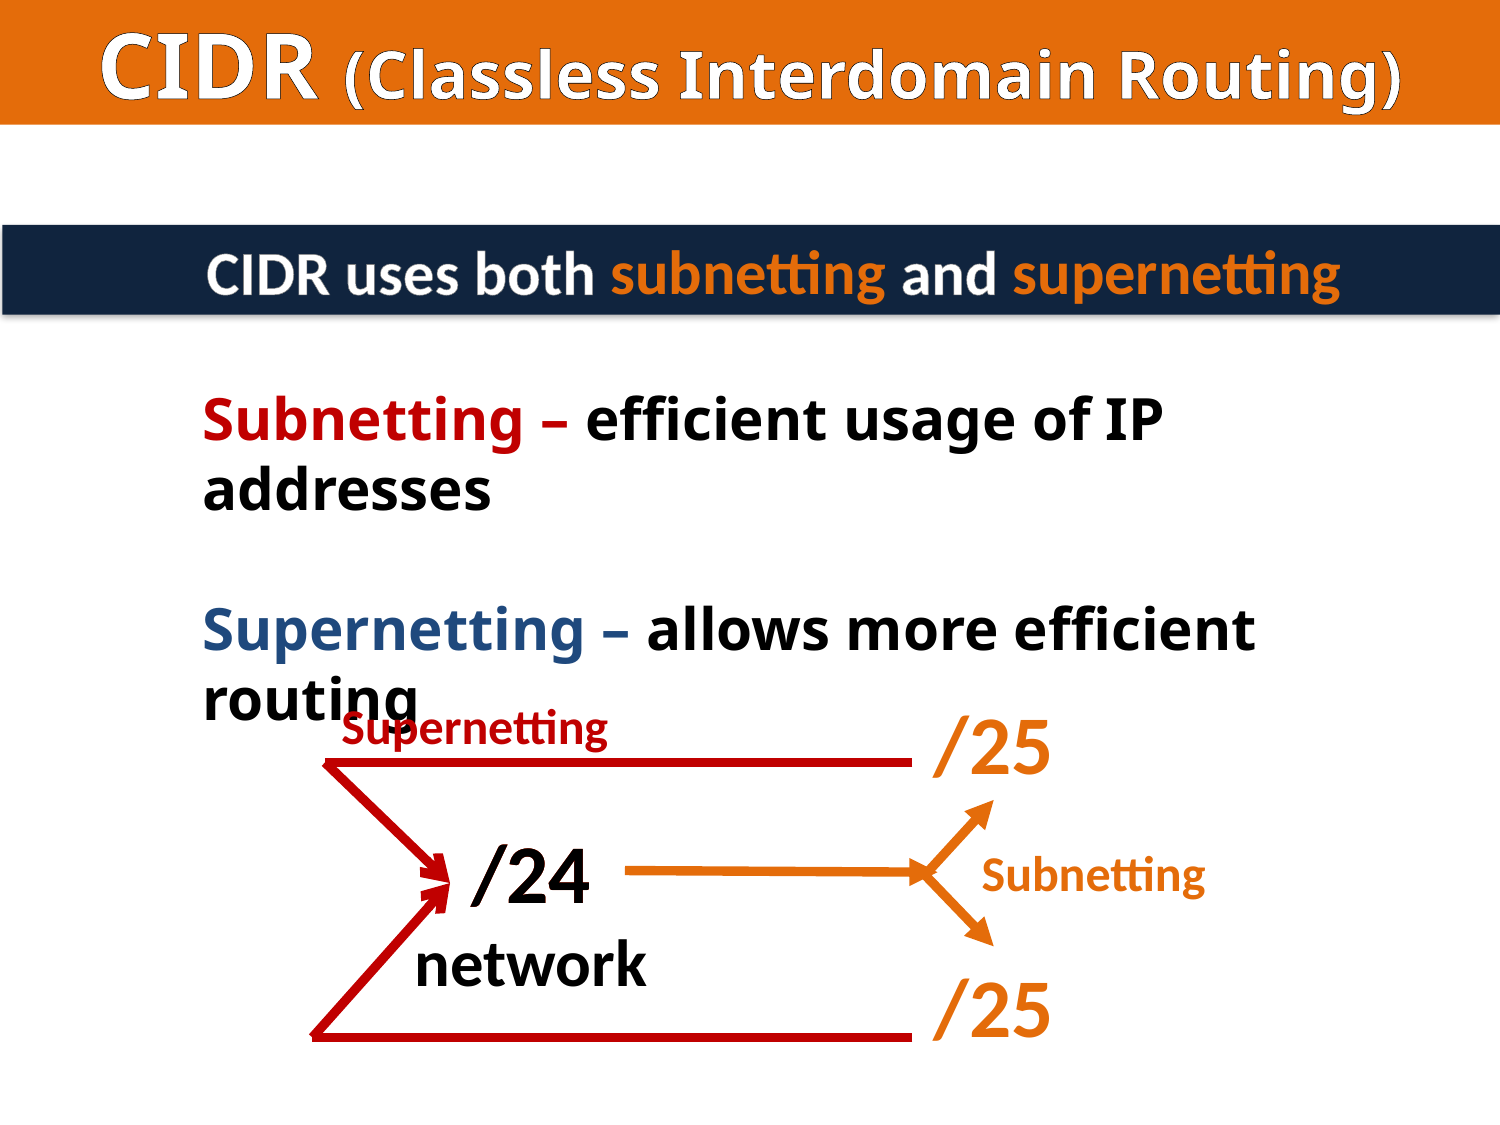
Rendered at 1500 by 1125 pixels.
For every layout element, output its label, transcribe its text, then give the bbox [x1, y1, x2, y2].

text_box CIDR uses both subnetting and supernetting [2, 224, 1500, 315]
text_box Subnetting – efficient usage of IP addresses Supernetting – allows more efficient routing [187, 375, 1375, 740]
text_box CIDR (Classless Interdomain Routing) [0, 0, 1500, 125]
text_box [437, 683, 1251, 1063]
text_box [312, 686, 913, 1038]
